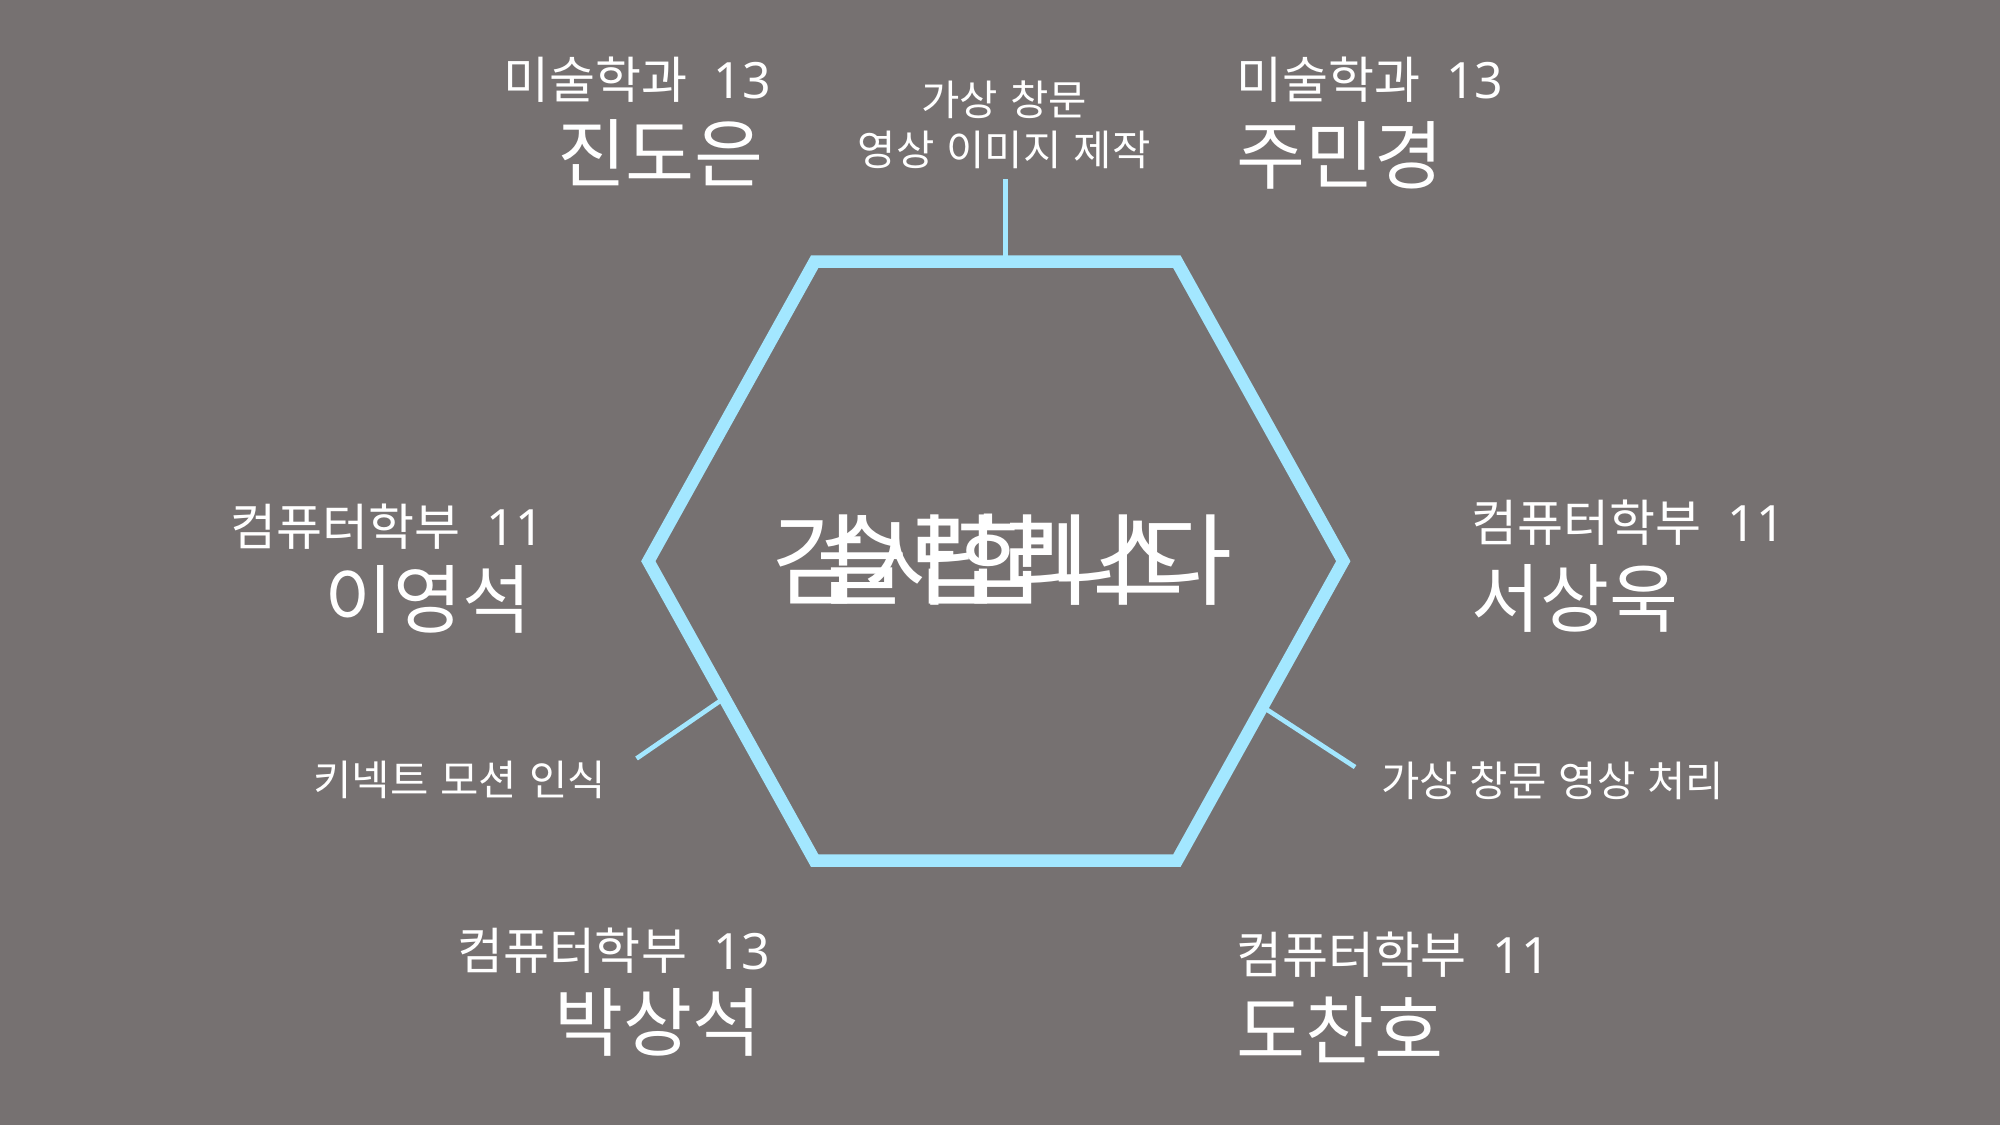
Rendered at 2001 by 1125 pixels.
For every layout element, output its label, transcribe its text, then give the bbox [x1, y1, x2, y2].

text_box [636, 695, 728, 759]
text_box [659, 260, 1345, 862]
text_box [215, 488, 659, 652]
text_box 가상 창문 영상 처리 [1366, 747, 1901, 813]
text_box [1263, 707, 1356, 768]
text_box 컴퓨터학부 11 도찬호 [1221, 915, 1575, 1081]
text_box 키넥트 모션 인식 [298, 746, 660, 812]
text_box 감사합니다 [758, 489, 1251, 625]
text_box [442, 912, 889, 1075]
text_box 미술학과 13 주민경 [1221, 41, 1575, 206]
text_box 컴퓨터학부 11 서상욱 [1456, 484, 1810, 650]
text_box 가상 창문 영상 이미지 제작 [891, 66, 1235, 182]
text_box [434, 41, 891, 205]
